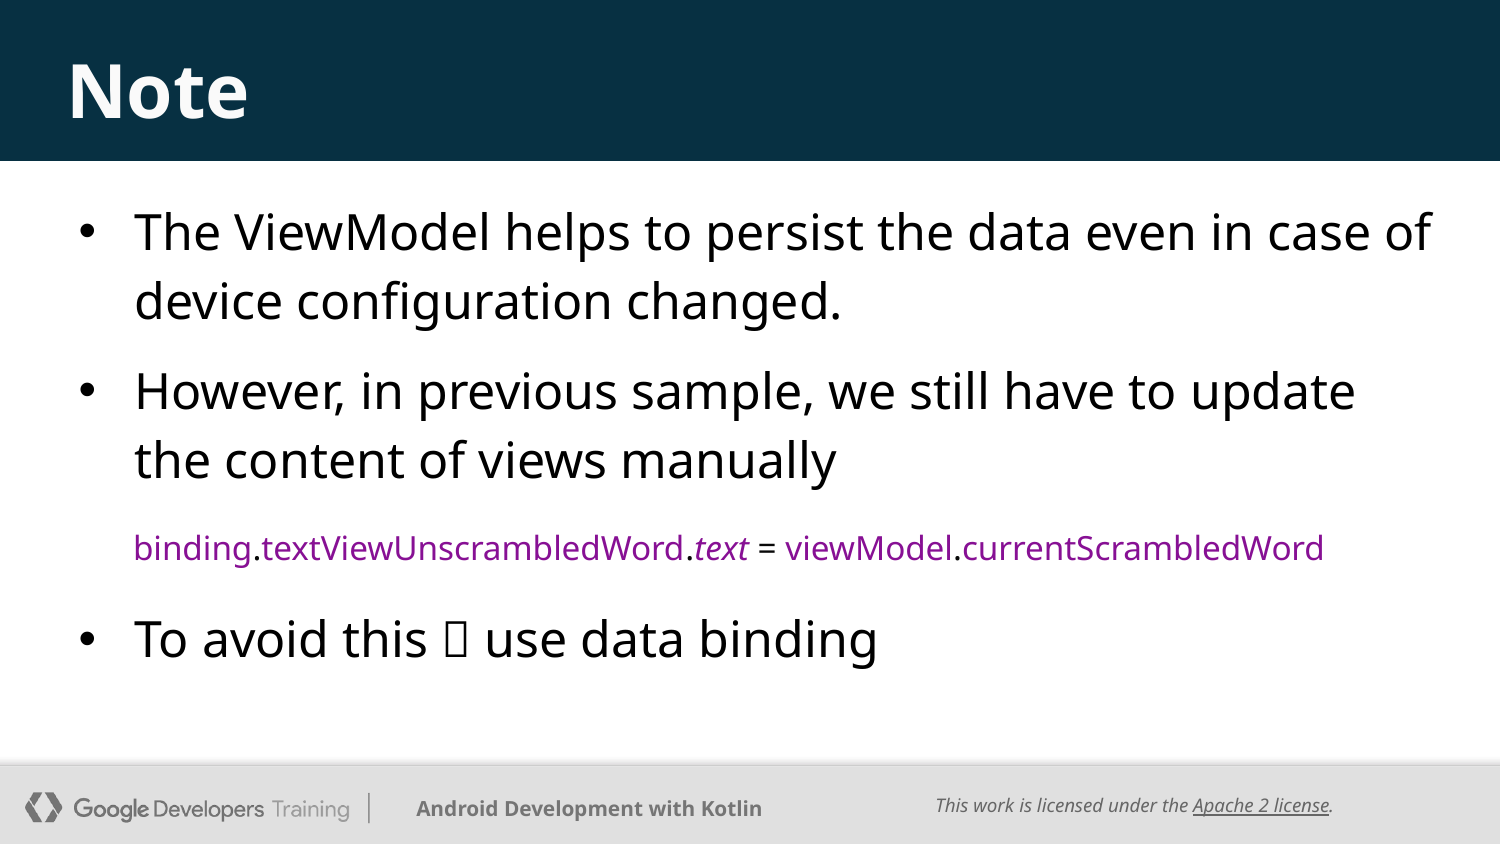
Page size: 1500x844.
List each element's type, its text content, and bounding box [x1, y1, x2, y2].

picture [0, 161, 1500, 844]
text_box binding.textViewUnscrambledWord.text = viewModel.currentScrambledWord [118, 519, 1382, 575]
list The ViewModel helps to persist the data even in case of device configuration changed. However, in previous sample, we still have to update the content of views manually To avoid this  use data binding [51, 176, 1449, 701]
title Note [51, 28, 1449, 122]
